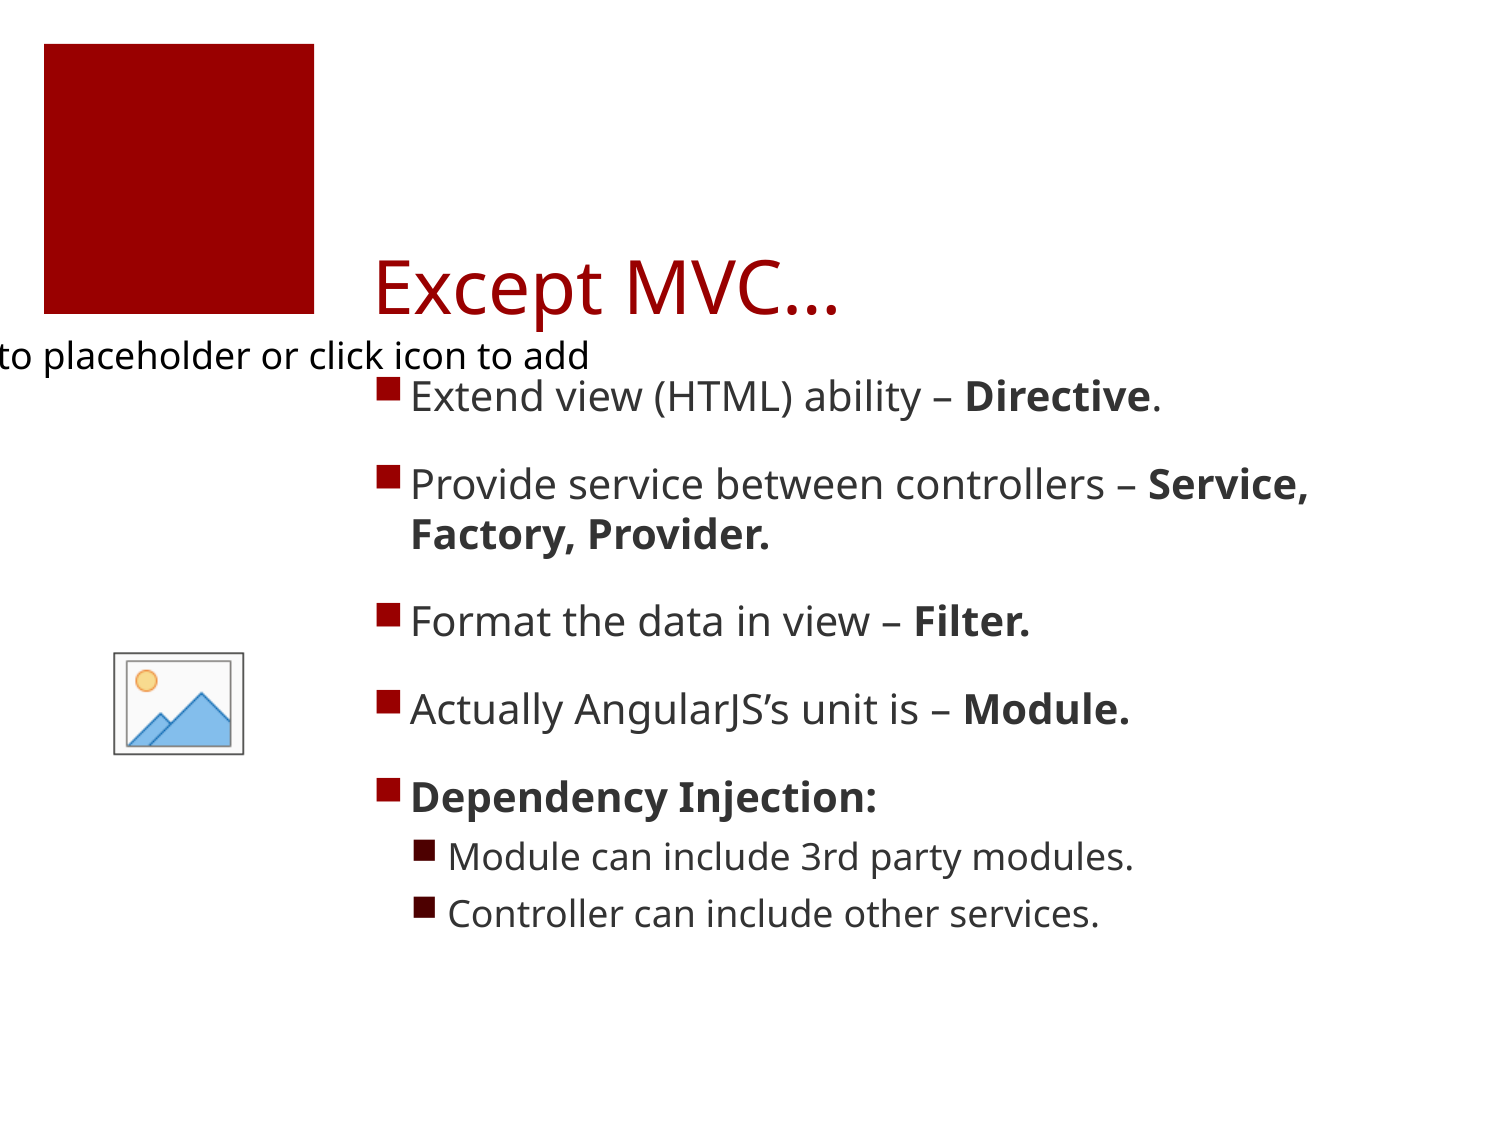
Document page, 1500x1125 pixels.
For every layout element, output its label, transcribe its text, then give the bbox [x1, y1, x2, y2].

title Except MVC… [357, 149, 1425, 338]
picture [43, 323, 315, 1084]
list Extend view (HTML) ability – Directive. Provide service between controllers – Service, Factory, Provider. Format the data in view – Filter. Actually AngularJS’s unit is – Module. Dependency Injection: Module can include 3rd party modules. Controller can include other services. [357, 362, 1425, 1005]
